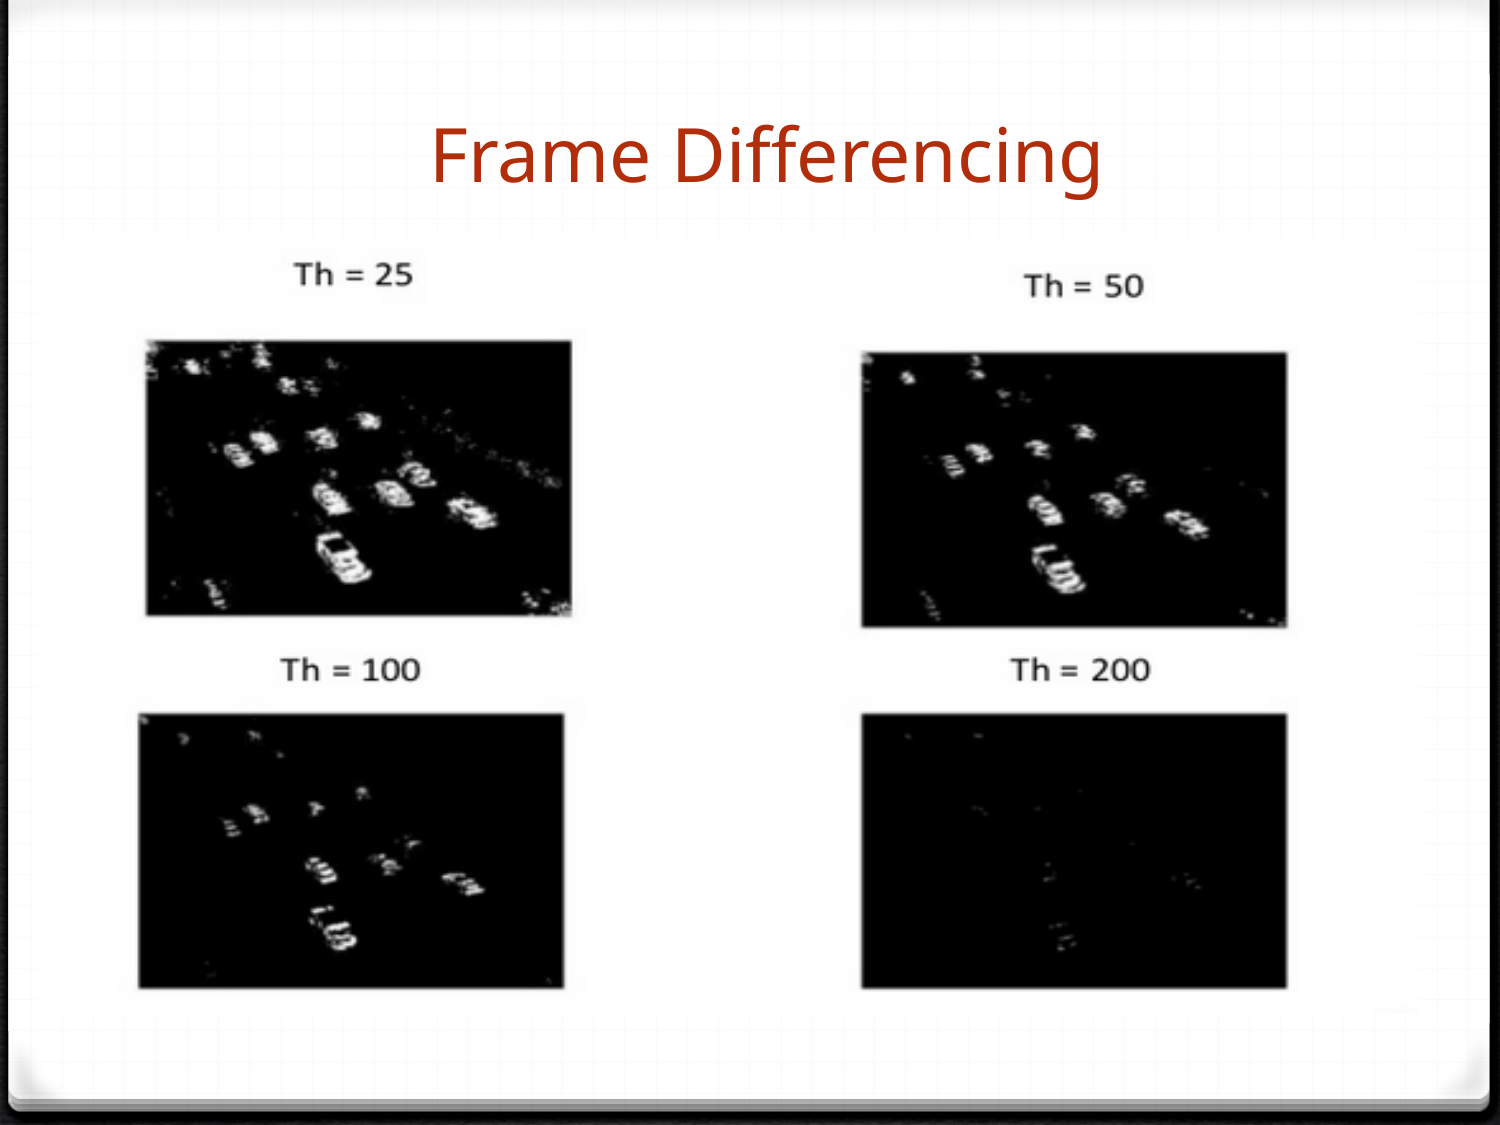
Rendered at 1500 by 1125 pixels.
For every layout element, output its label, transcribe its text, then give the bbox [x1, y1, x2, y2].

text_box Frame Differencing [414, 99, 1121, 205]
picture [0, 0, 1500, 1125]
